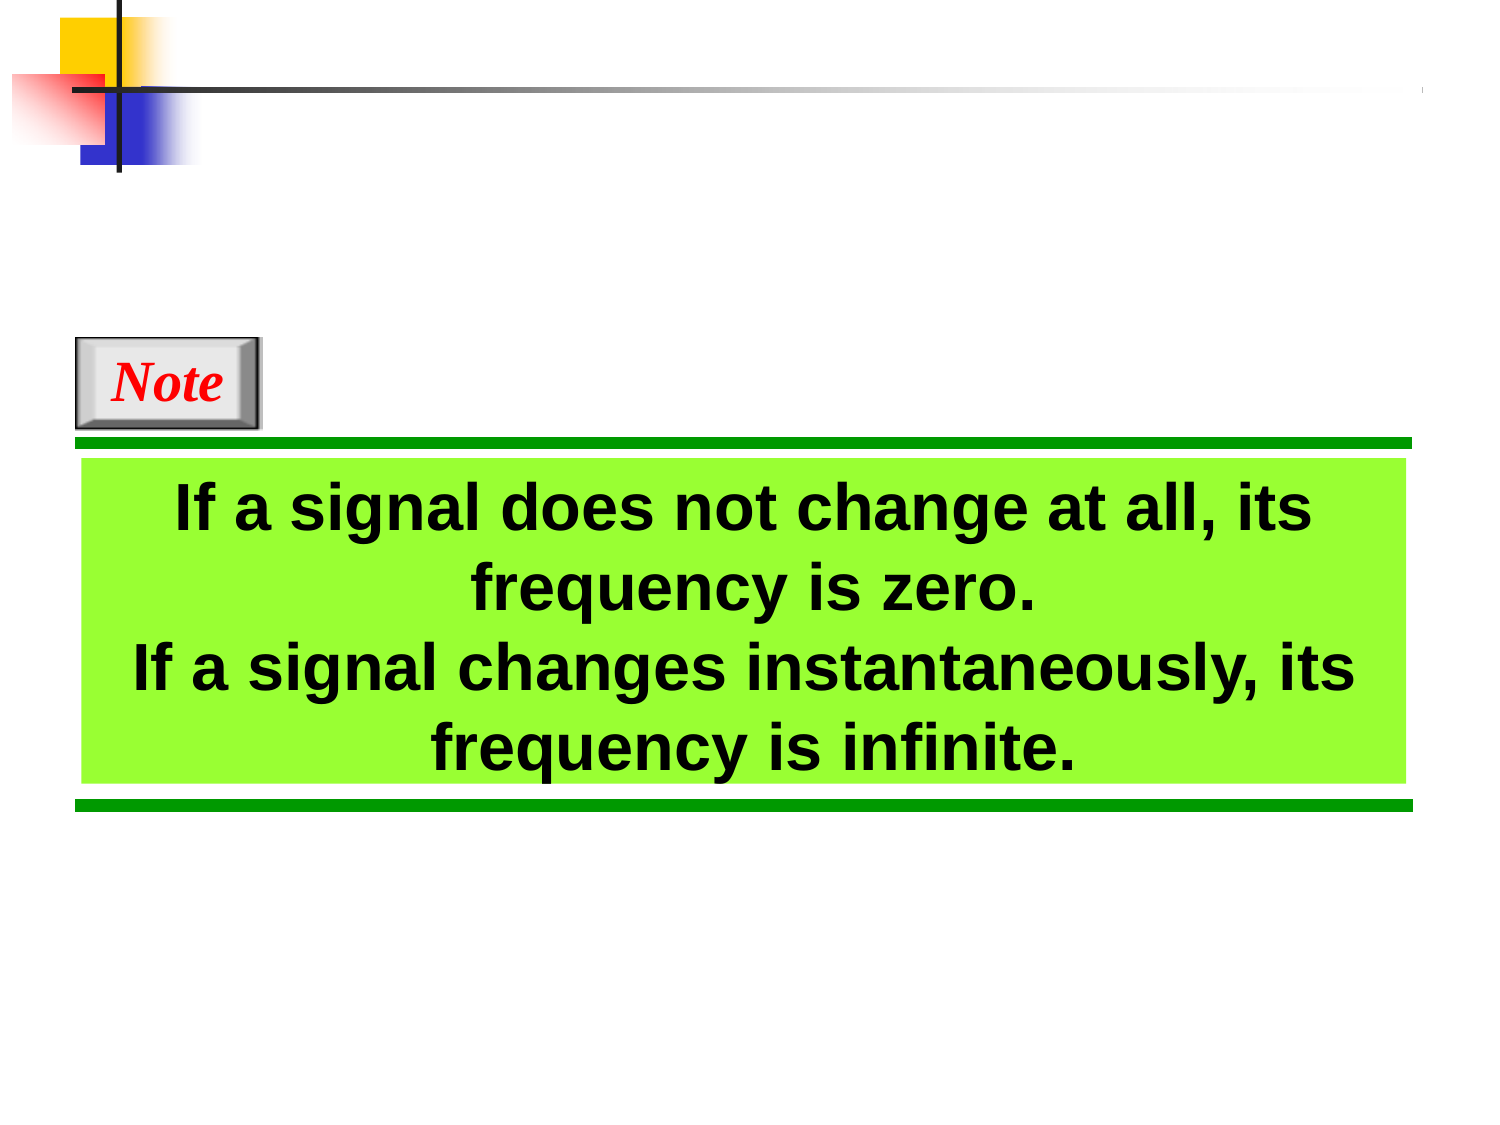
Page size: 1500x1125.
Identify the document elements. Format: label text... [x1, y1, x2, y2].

text_box If a signal does not change at all, its frequency is zero. If a signal changes instantaneously, its frequency is infinite. [81, 458, 1407, 784]
title Note [109, 439, 228, 531]
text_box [12, 0, 1423, 173]
picture [74, 337, 263, 431]
